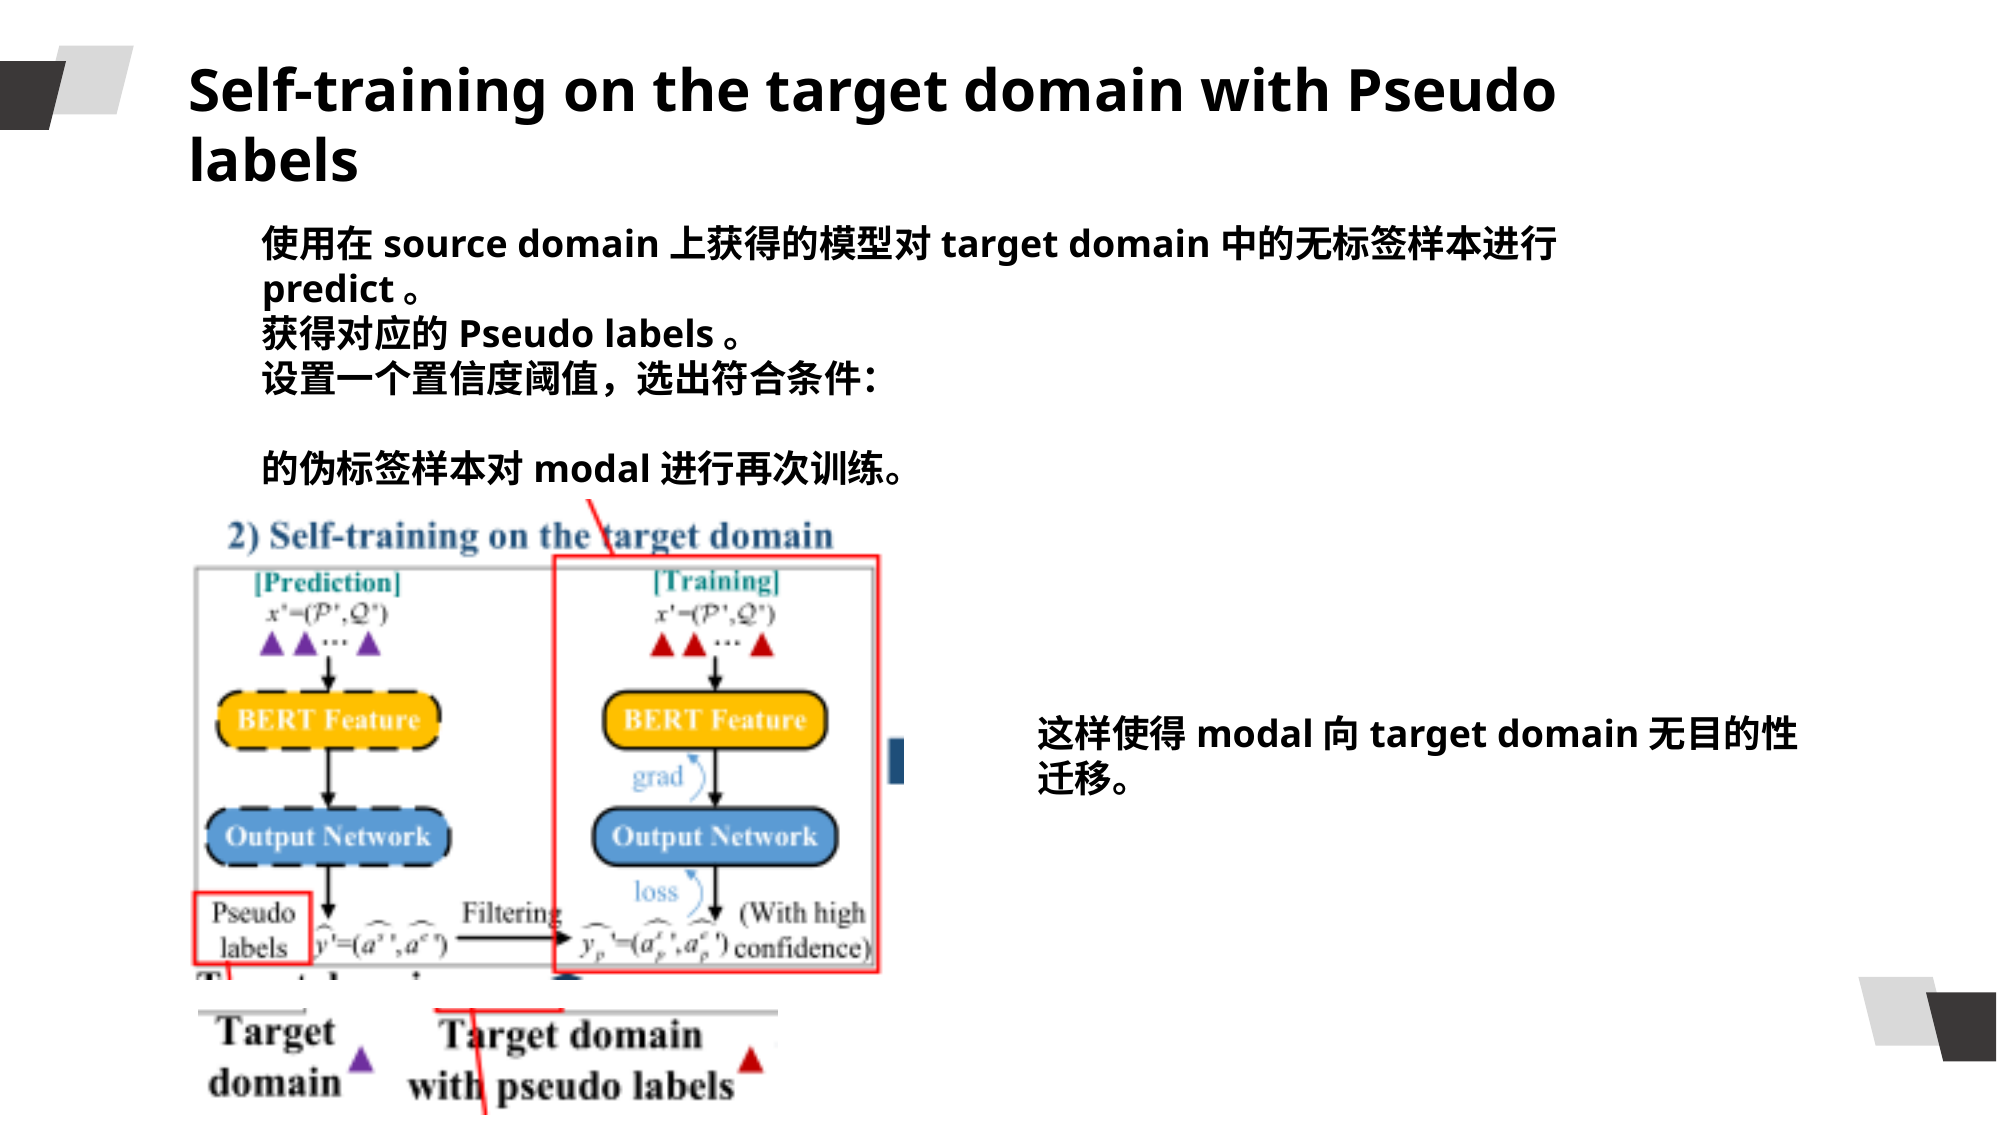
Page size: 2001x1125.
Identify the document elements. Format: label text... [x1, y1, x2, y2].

picture [198, 1008, 778, 1115]
text_box Self-training on the target domain with Pseudo labels [173, 45, 1736, 201]
text_box 这样使得modal向target domain无目的性迁移。 [1022, 702, 1827, 807]
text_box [0, 45, 134, 130]
picture [173, 499, 904, 980]
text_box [1858, 976, 1997, 1062]
